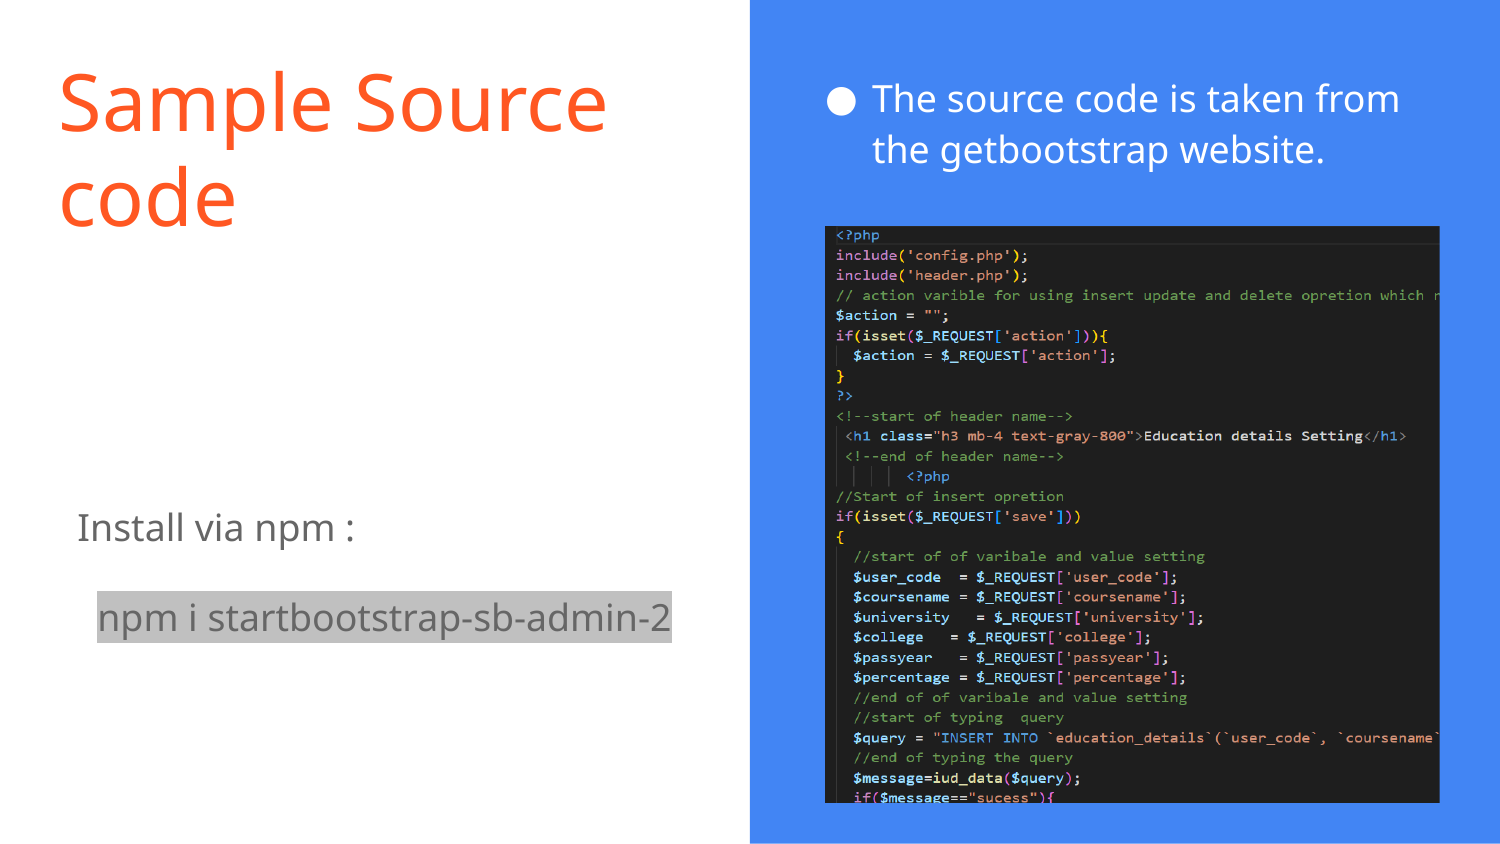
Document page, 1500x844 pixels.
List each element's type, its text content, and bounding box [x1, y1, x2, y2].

subtitle Install via npm : npm i startbootstrap-sb-admin-2 [43, 489, 708, 710]
list The source code is taken from the getbootstrap website. [810, 52, 1440, 725]
title Sample Source code [43, 37, 708, 259]
picture [824, 226, 1440, 803]
